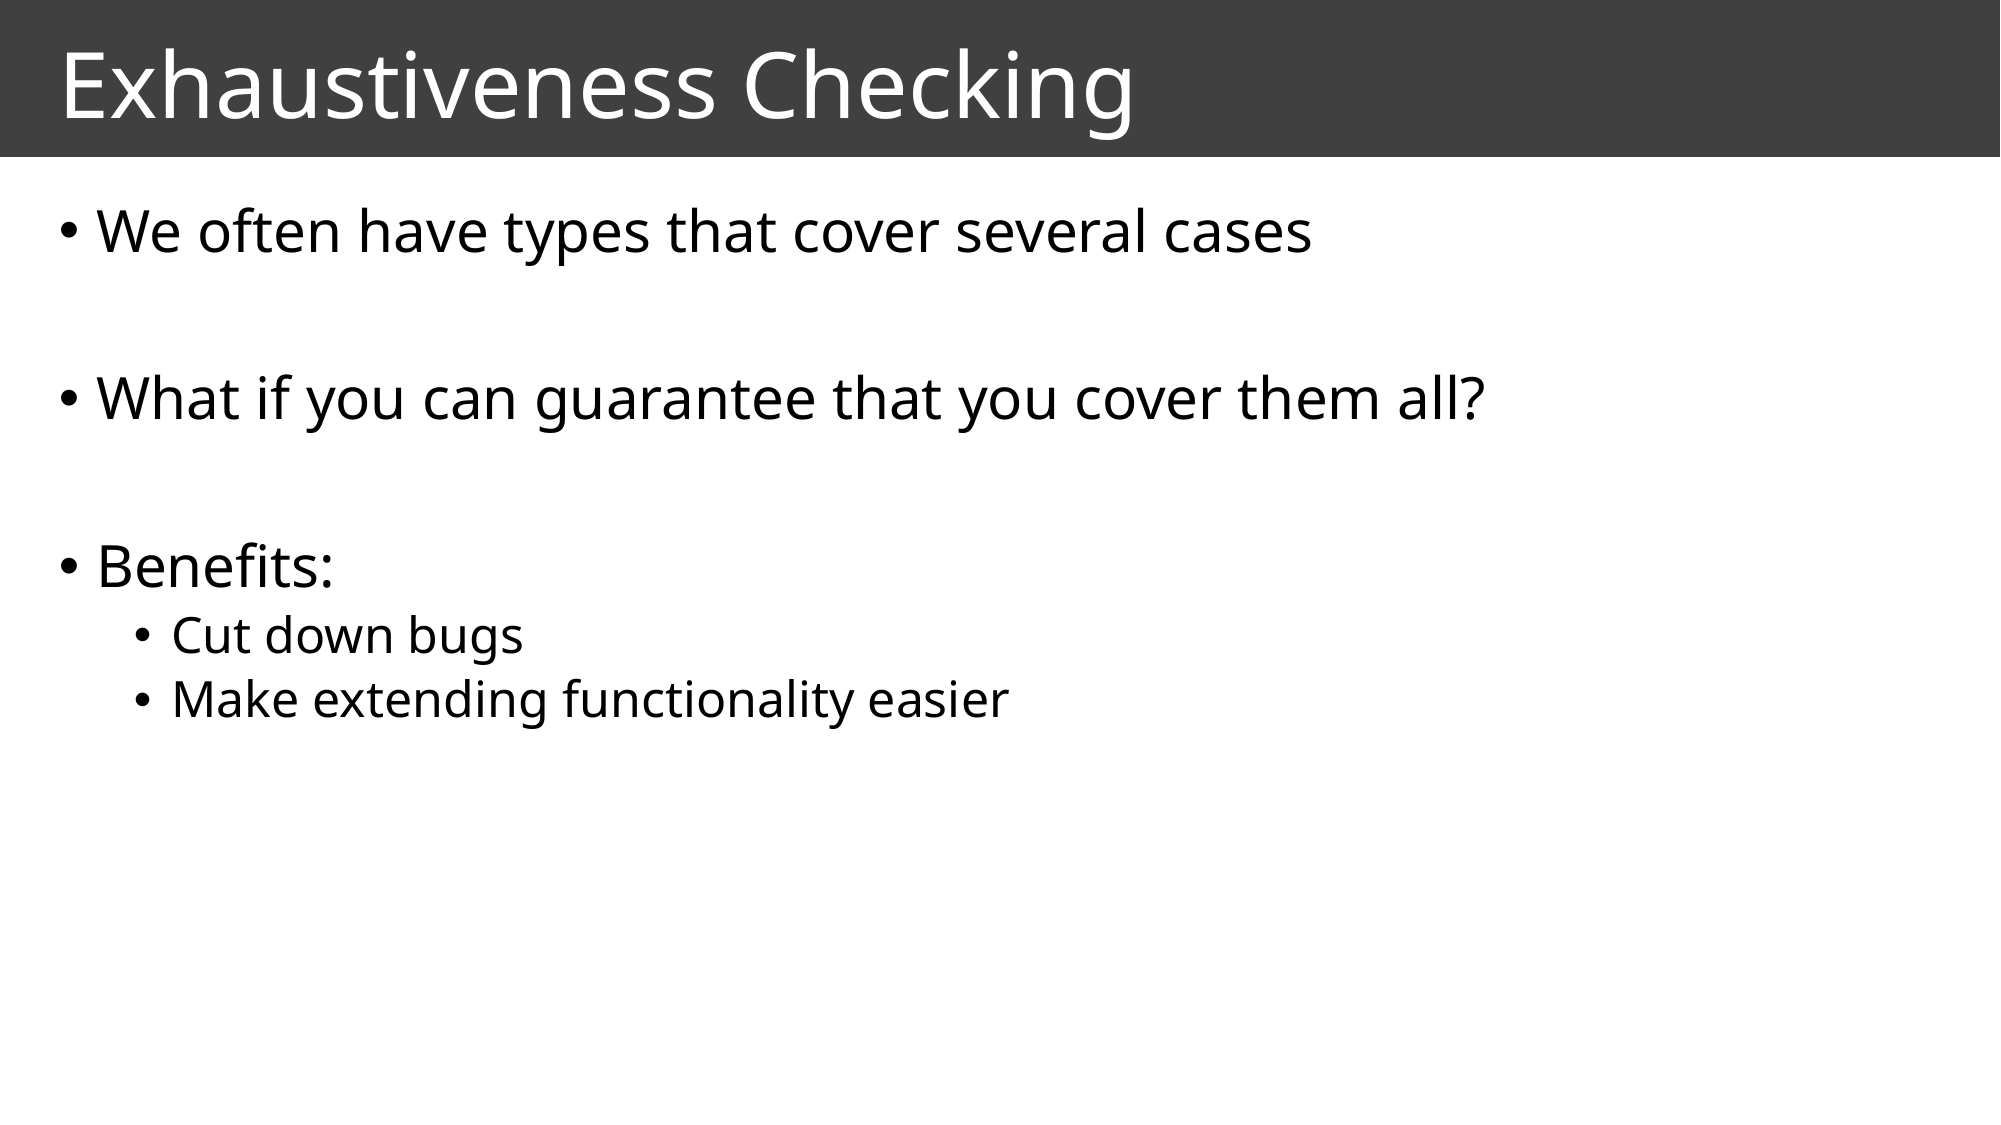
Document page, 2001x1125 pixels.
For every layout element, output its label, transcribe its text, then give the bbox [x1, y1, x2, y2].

title Exhaustiveness Checking [43, 0, 1956, 178]
list We often have types that cover several cases What if you can guarantee that you cover them all? Benefits: Cut down bugs Make extending functionality easier [43, 194, 1956, 1017]
